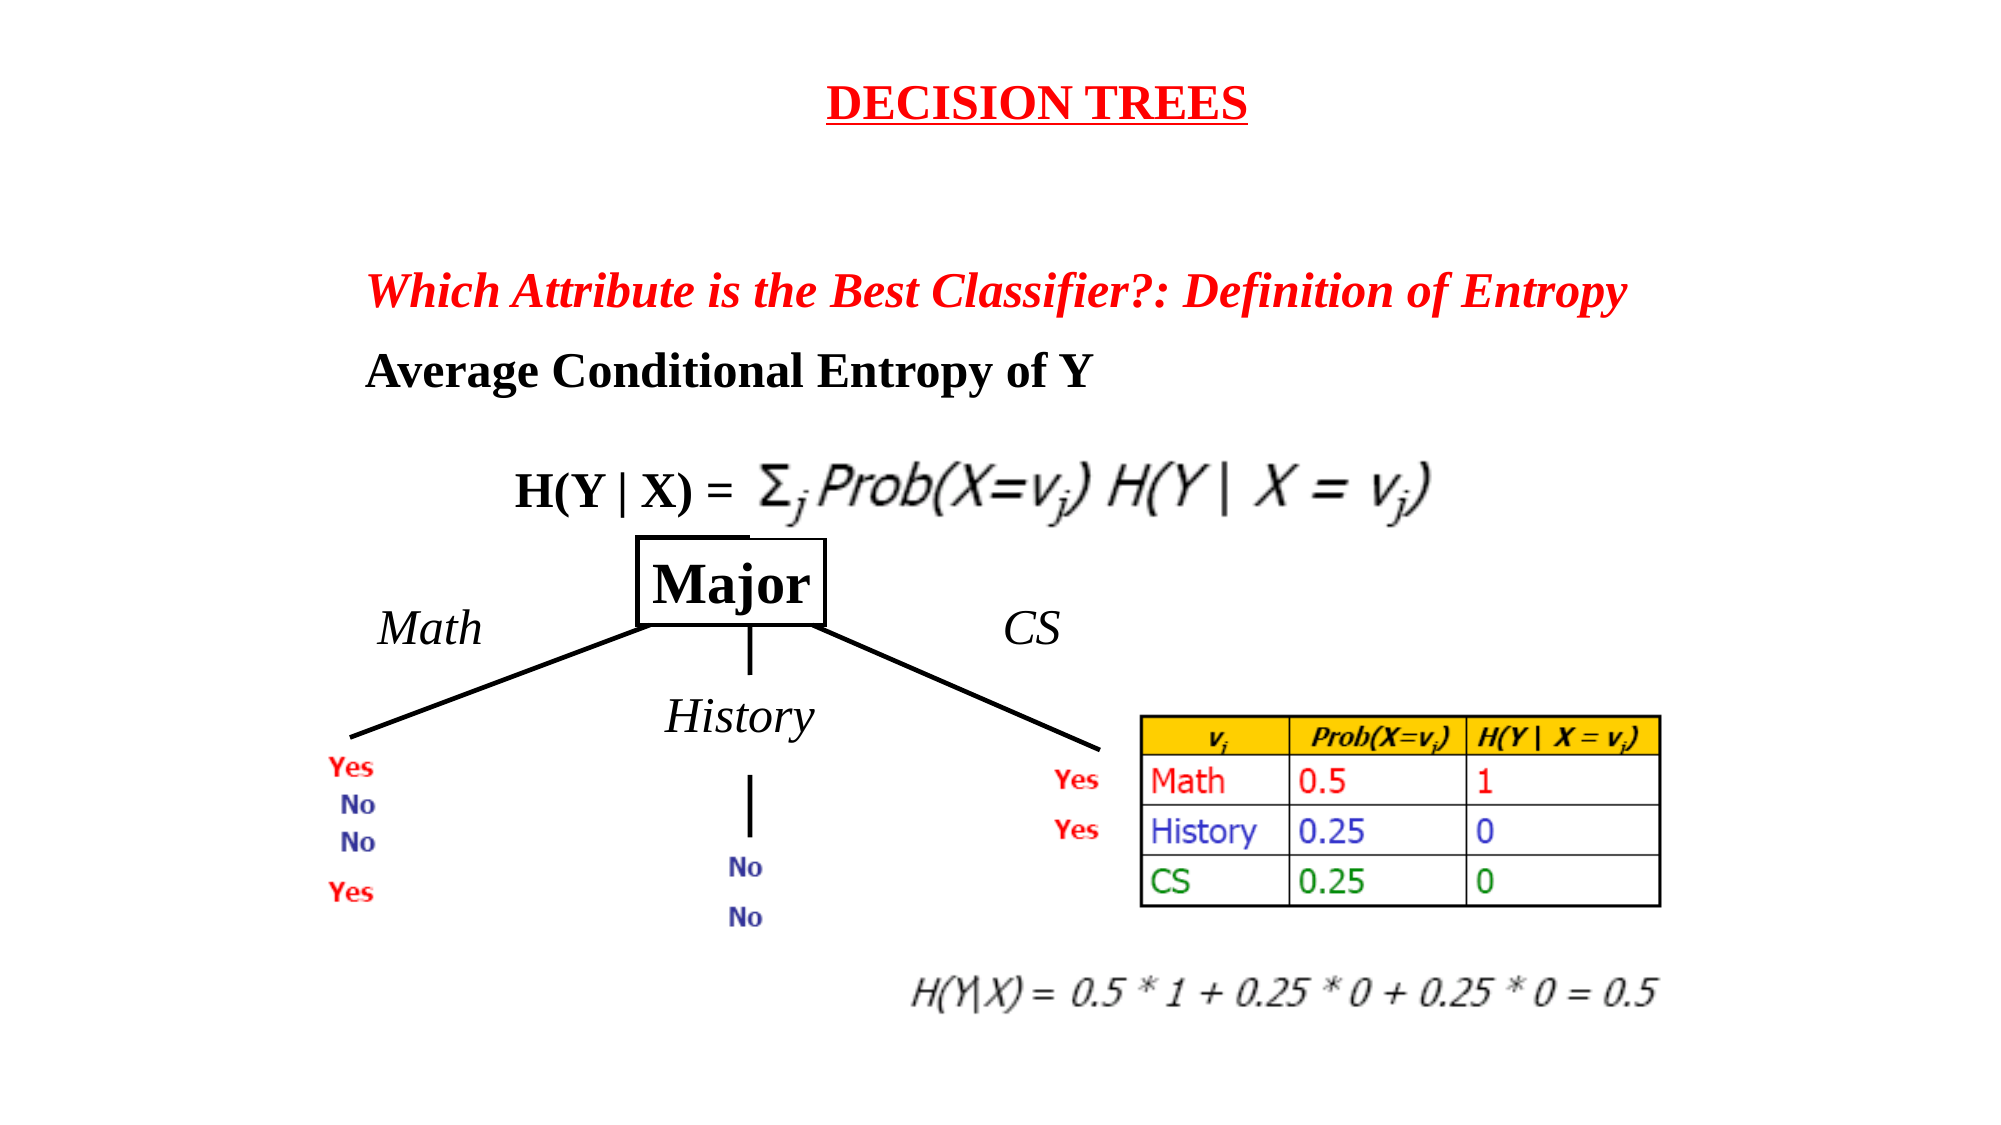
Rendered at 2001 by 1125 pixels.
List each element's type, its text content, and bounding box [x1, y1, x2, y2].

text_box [324, 536, 1109, 935]
text_box Which Attribute is the Best Classifier?: Definition of Entropy [349, 249, 1692, 325]
picture [1136, 711, 1668, 915]
text_box Average Conditional Entropy of Y H(Y | X) = [349, 330, 1688, 525]
text_box DECISION TREES [375, 62, 1700, 138]
picture [749, 443, 1451, 538]
picture [899, 961, 1676, 1027]
